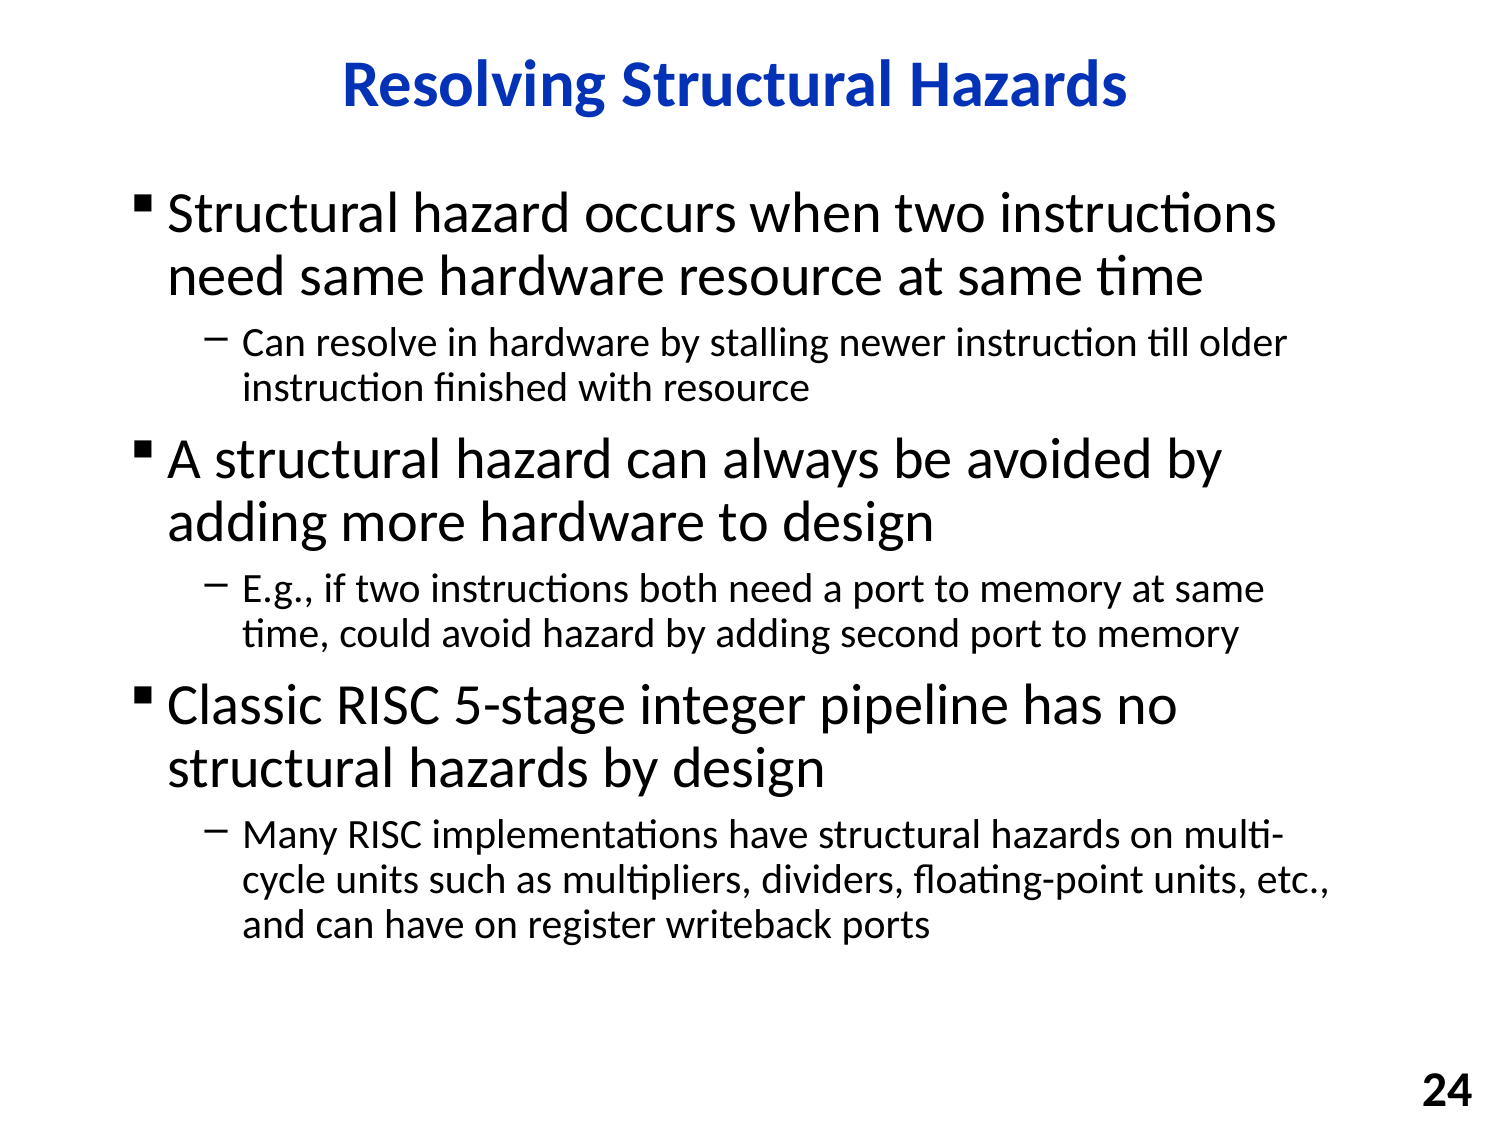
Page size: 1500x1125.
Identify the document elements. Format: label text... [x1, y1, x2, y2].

slide_number 24 [1174, 1062, 1488, 1111]
list Structural hazard occurs when two instructions need same hardware resource at same time Can resolve in hardware by stalling newer instruction till older instruction finished with resource A structural hazard can always be avoided by adding more hardware to design E.g., if two instructions both need a port to memory at same time, could avoid hazard by adding second port to memory Classic RISC 5-stage integer pipeline has no structural hazards by design Many RISC implementations have structural hazards on multi-cycle units such as multipliers, dividers, floating-point units, etc., and can have on register writeback ports [114, 174, 1376, 1005]
title Resolving Structural Hazards [137, 24, 1335, 147]
